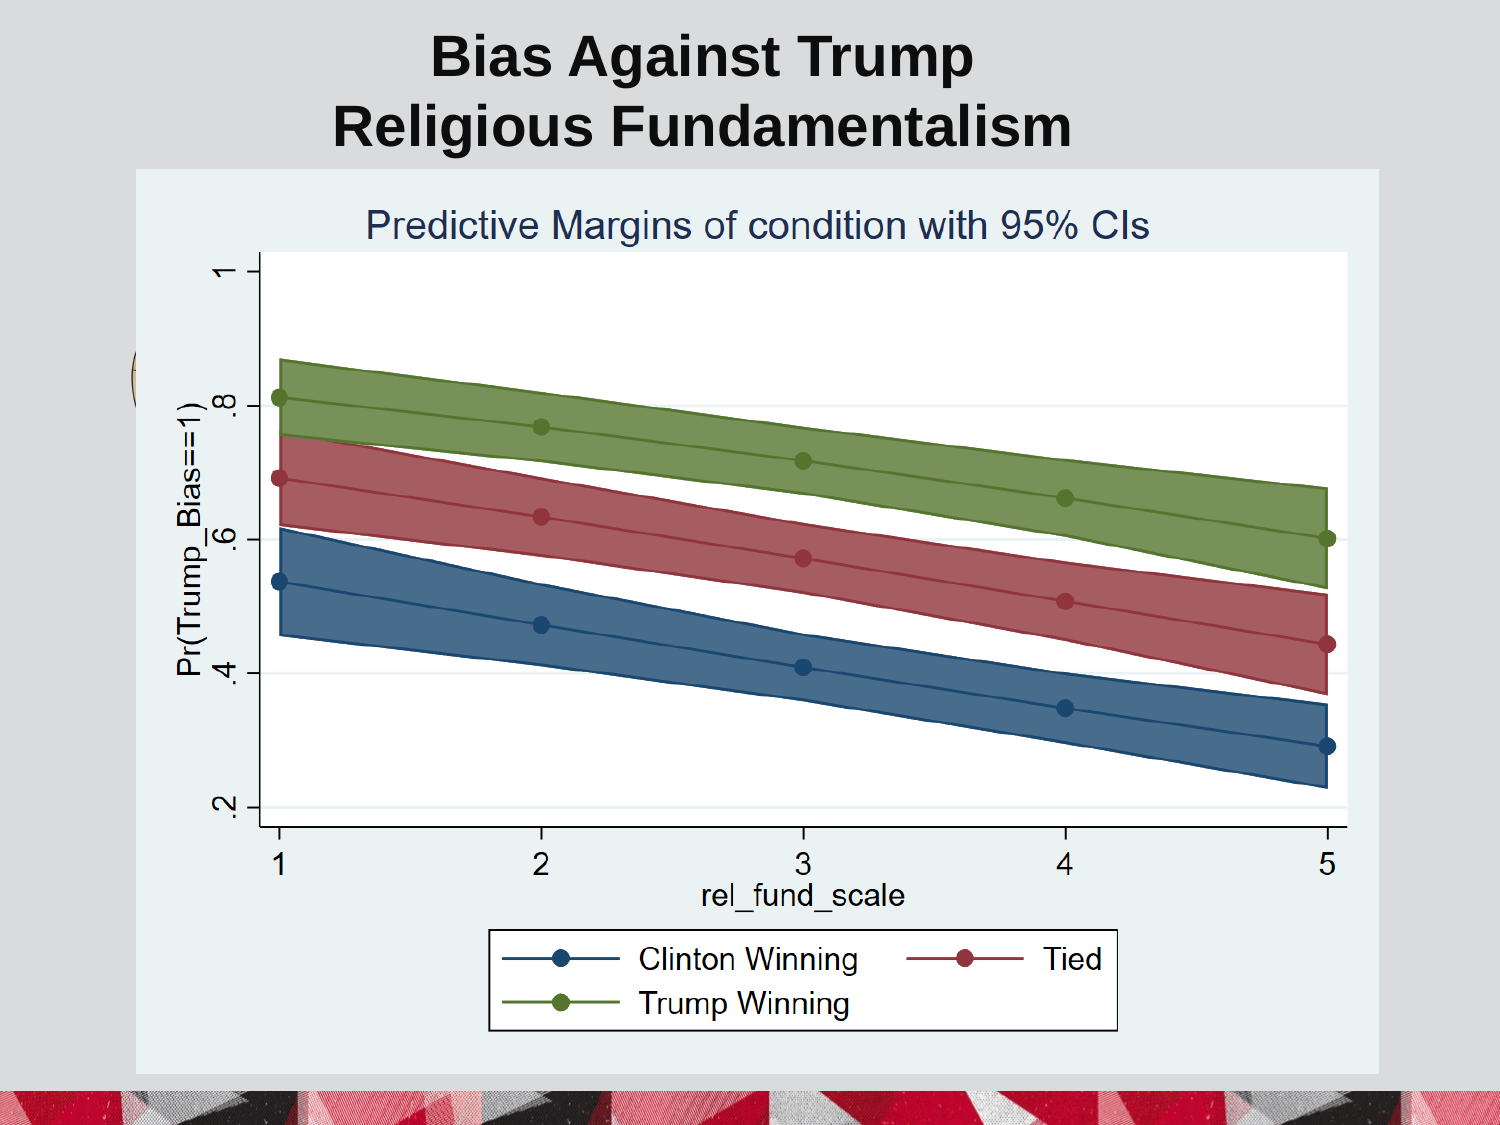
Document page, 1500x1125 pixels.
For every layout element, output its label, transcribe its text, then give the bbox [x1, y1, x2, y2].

picture [0, 1091, 1500, 1125]
text_box Bias Against Trump Religious Fundamentalism [235, 32, 1171, 145]
picture [127, 169, 1379, 1074]
